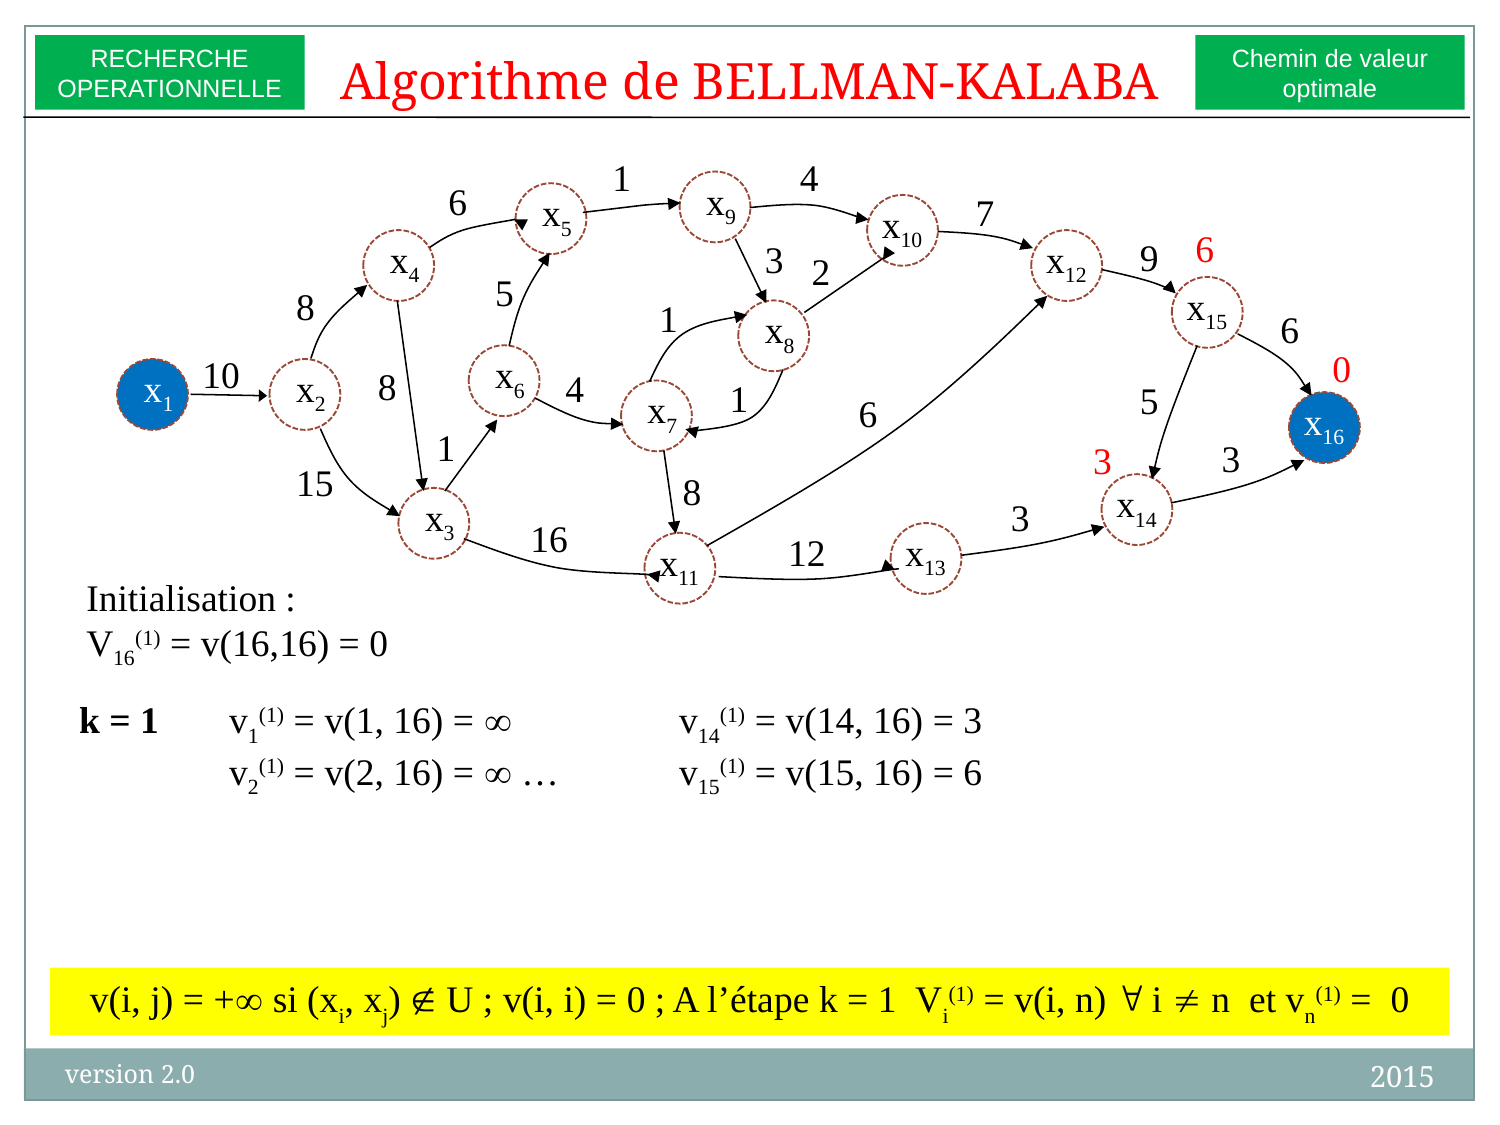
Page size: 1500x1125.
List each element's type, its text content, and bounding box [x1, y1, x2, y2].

text_box v(i, j) = + si (xi, xj)  U ; v(i, i) = 0 ; A l’étape k = 1 Vi(1) = v(i, n)  i  n et vn(1) = 0 [49, 967, 1450, 1036]
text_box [116, 146, 1372, 604]
text_box Initialisation : V16(1) = v(16,16) = 0 [71, 566, 424, 678]
text_box k = 1 v1(1) = v(1, 16) =  v14(1) = v(14, 16) = 3 v2(1) = v(2, 16) =  … v15(1) = v(15, 16) = 6 [64, 689, 1441, 807]
slide_number 2015 [950, 1050, 1450, 1111]
text_box Algorithme de BELLMAN-KALABA [316, 37, 1184, 115]
text_box Chemin de valeur optimale [1195, 35, 1465, 110]
text_box RECHERCHE OPERATIONNELLE [35, 35, 305, 110]
footer version 2.0 [50, 1051, 638, 1112]
